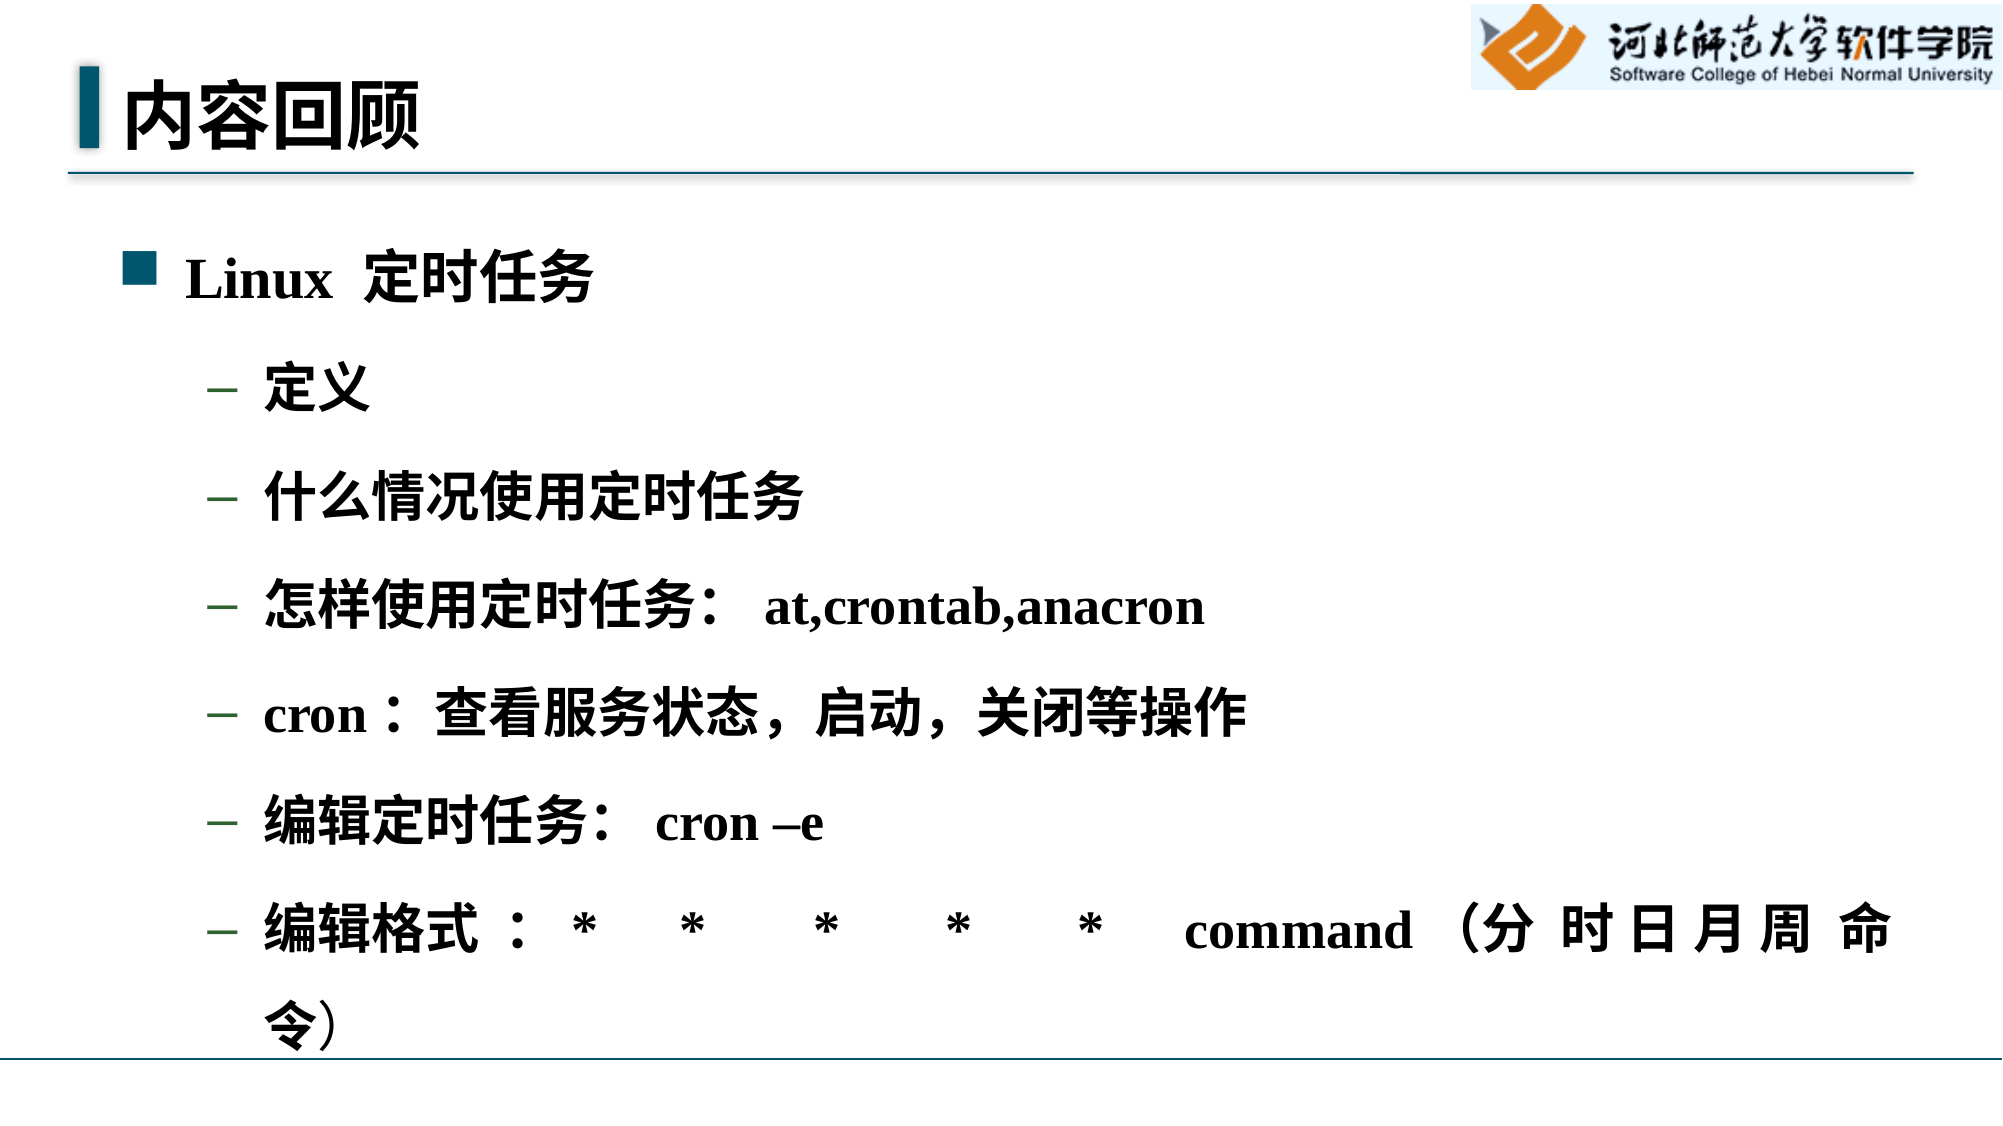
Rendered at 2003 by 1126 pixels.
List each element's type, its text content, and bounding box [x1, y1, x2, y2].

list Linux 定时任务 定义 什么情况使用定时任务 怎样使用定时任务：at,crontab,anacron cron：查看服务状态，启动，关闭等操作 编辑定时任务：cron –e 编辑格式 ：* * * * * command（分 时 日 月 周 命令） [99, 196, 1959, 1024]
title 内容回顾 [103, 66, 1462, 162]
picture [1471, 4, 2002, 90]
